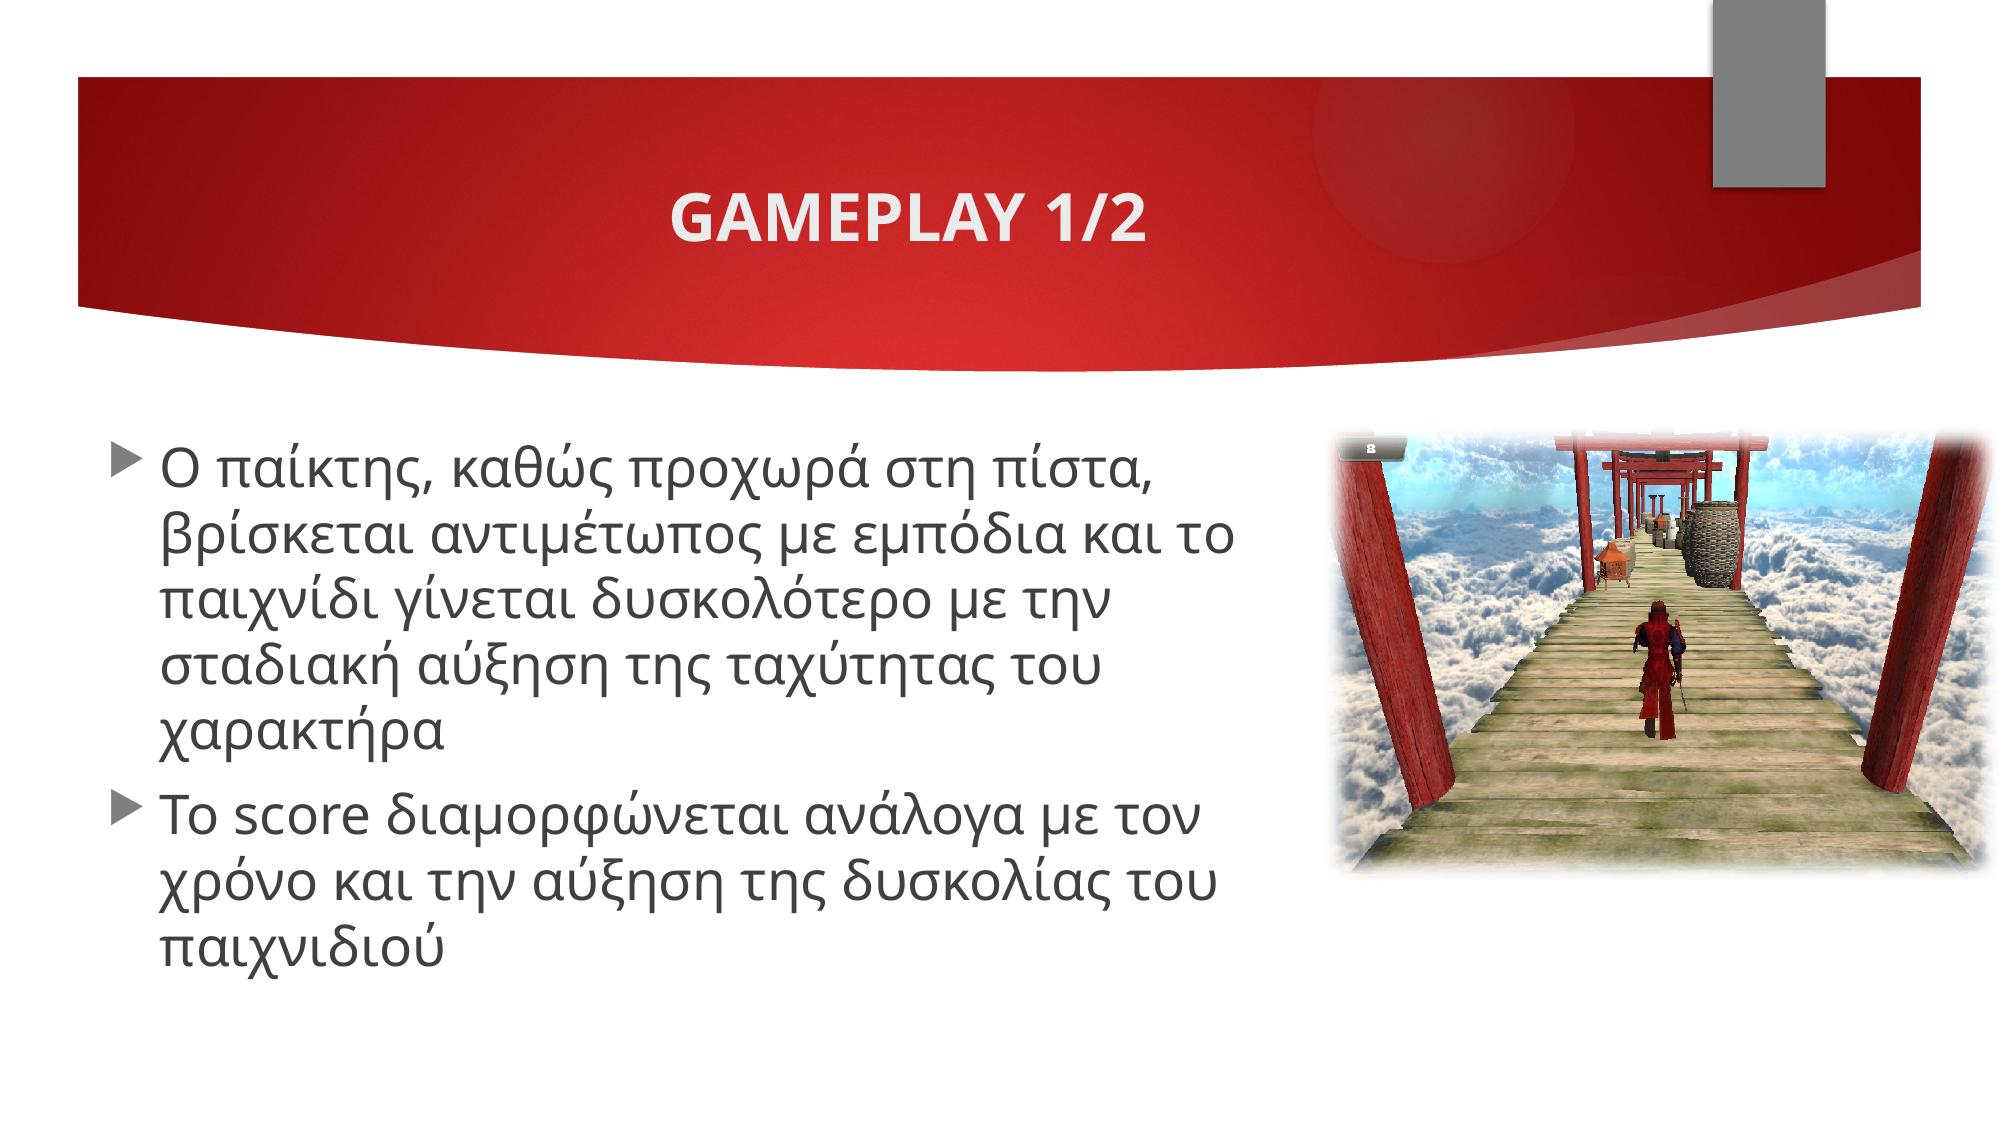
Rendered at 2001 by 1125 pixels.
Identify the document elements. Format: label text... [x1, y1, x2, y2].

list Ο παίκτης, καθώς προχωρά στη πίστα, βρίσκεται αντιμέτωπος με εμπόδια και το παιχνίδι γίνεται δυσκολότερο με την σταδιακή αύξηση της ταχύτητας του χαρακτήρα Το score διαμορφώνεται ανάλογα με τον χρόνο και την αύξηση της δυσκολίας του παιχνιδιού [92, 425, 1324, 986]
title GAMEPLAY 1/2 [189, 155, 1627, 275]
picture [1323, 424, 2000, 882]
